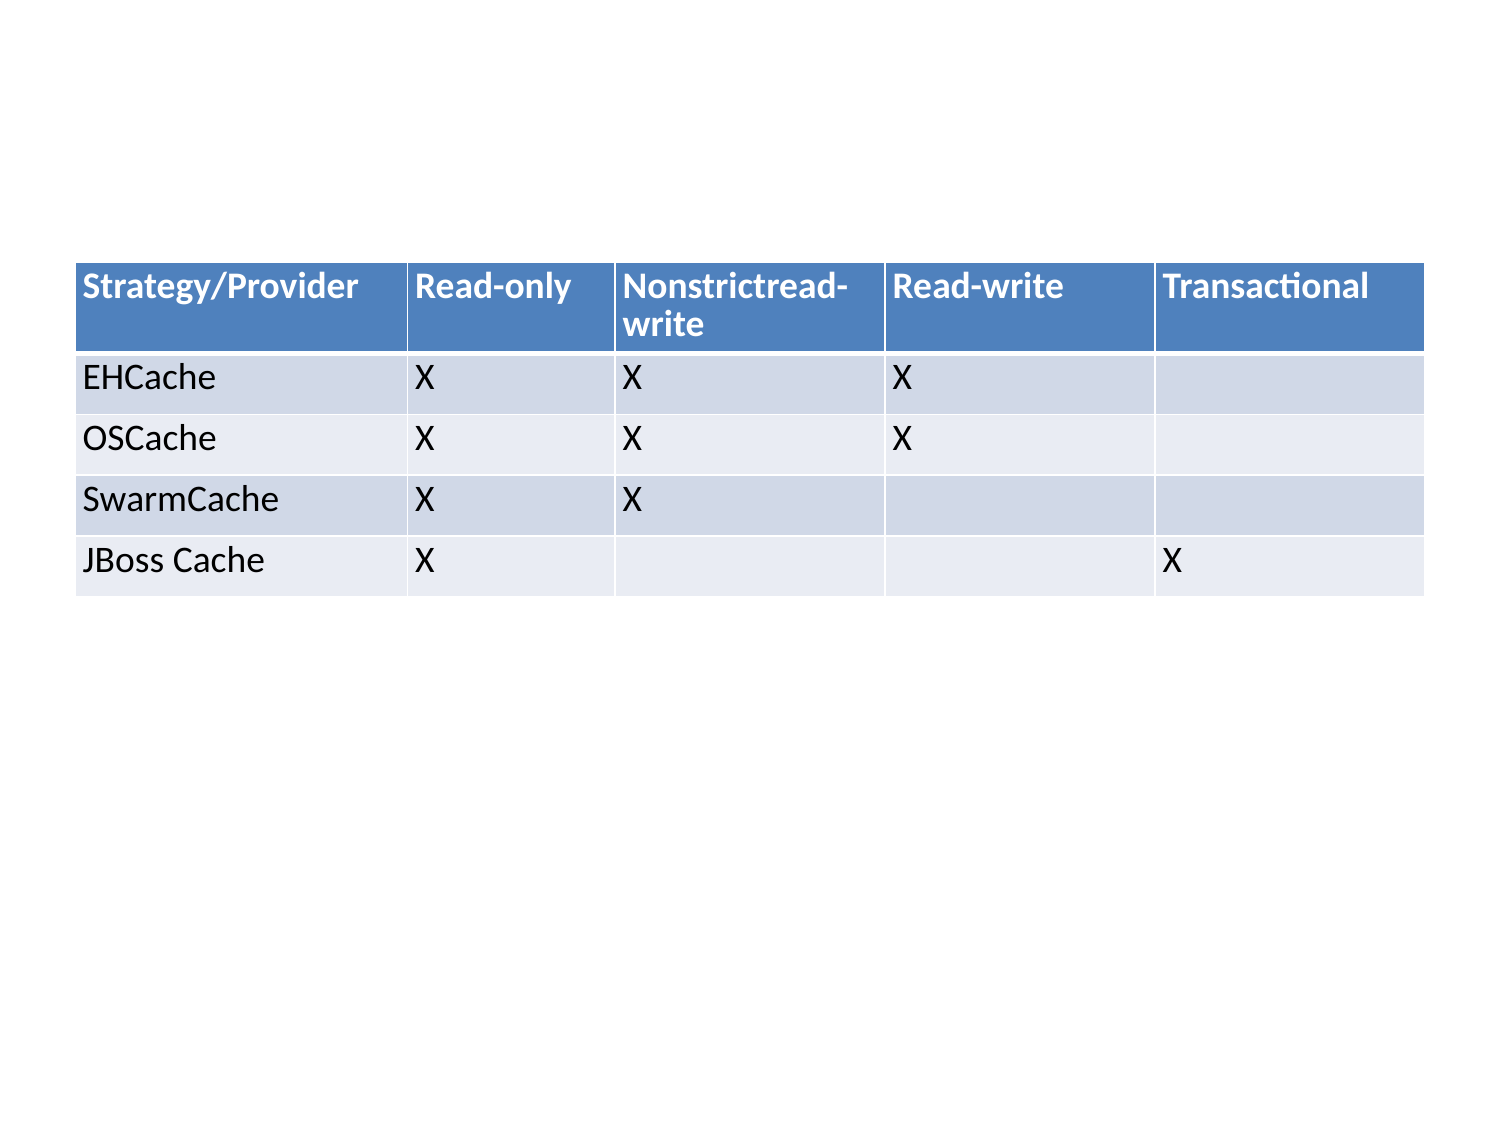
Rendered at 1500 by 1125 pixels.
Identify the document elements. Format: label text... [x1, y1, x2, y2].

table_cell X [408, 415, 614, 474]
table_cell [1156, 476, 1424, 535]
table_cell X [1156, 537, 1424, 596]
table_cell [616, 537, 884, 596]
table_header Transactional [1156, 263, 1424, 351]
table_cell X [886, 415, 1154, 474]
table_cell OSCache [76, 415, 407, 474]
table_cell X [616, 476, 884, 535]
table_header Read-write [886, 263, 1154, 351]
table_cell SwarmCache [76, 476, 407, 535]
table_cell X [616, 415, 884, 474]
table_header Read-only [408, 263, 614, 351]
table_header Nonstrictread-write [616, 263, 884, 351]
table_cell X [408, 537, 614, 596]
table_cell JBoss Cache [76, 537, 407, 596]
table_cell X [616, 356, 884, 414]
table_cell [886, 537, 1154, 596]
table_cell EHCache [76, 356, 407, 414]
table_cell X [408, 476, 614, 535]
table_header Strategy/Provider [76, 263, 407, 351]
table_cell [886, 476, 1154, 535]
table_cell X [886, 356, 1154, 414]
table_cell [1156, 415, 1424, 474]
table_cell X [408, 356, 614, 414]
table_cell [1156, 356, 1424, 414]
